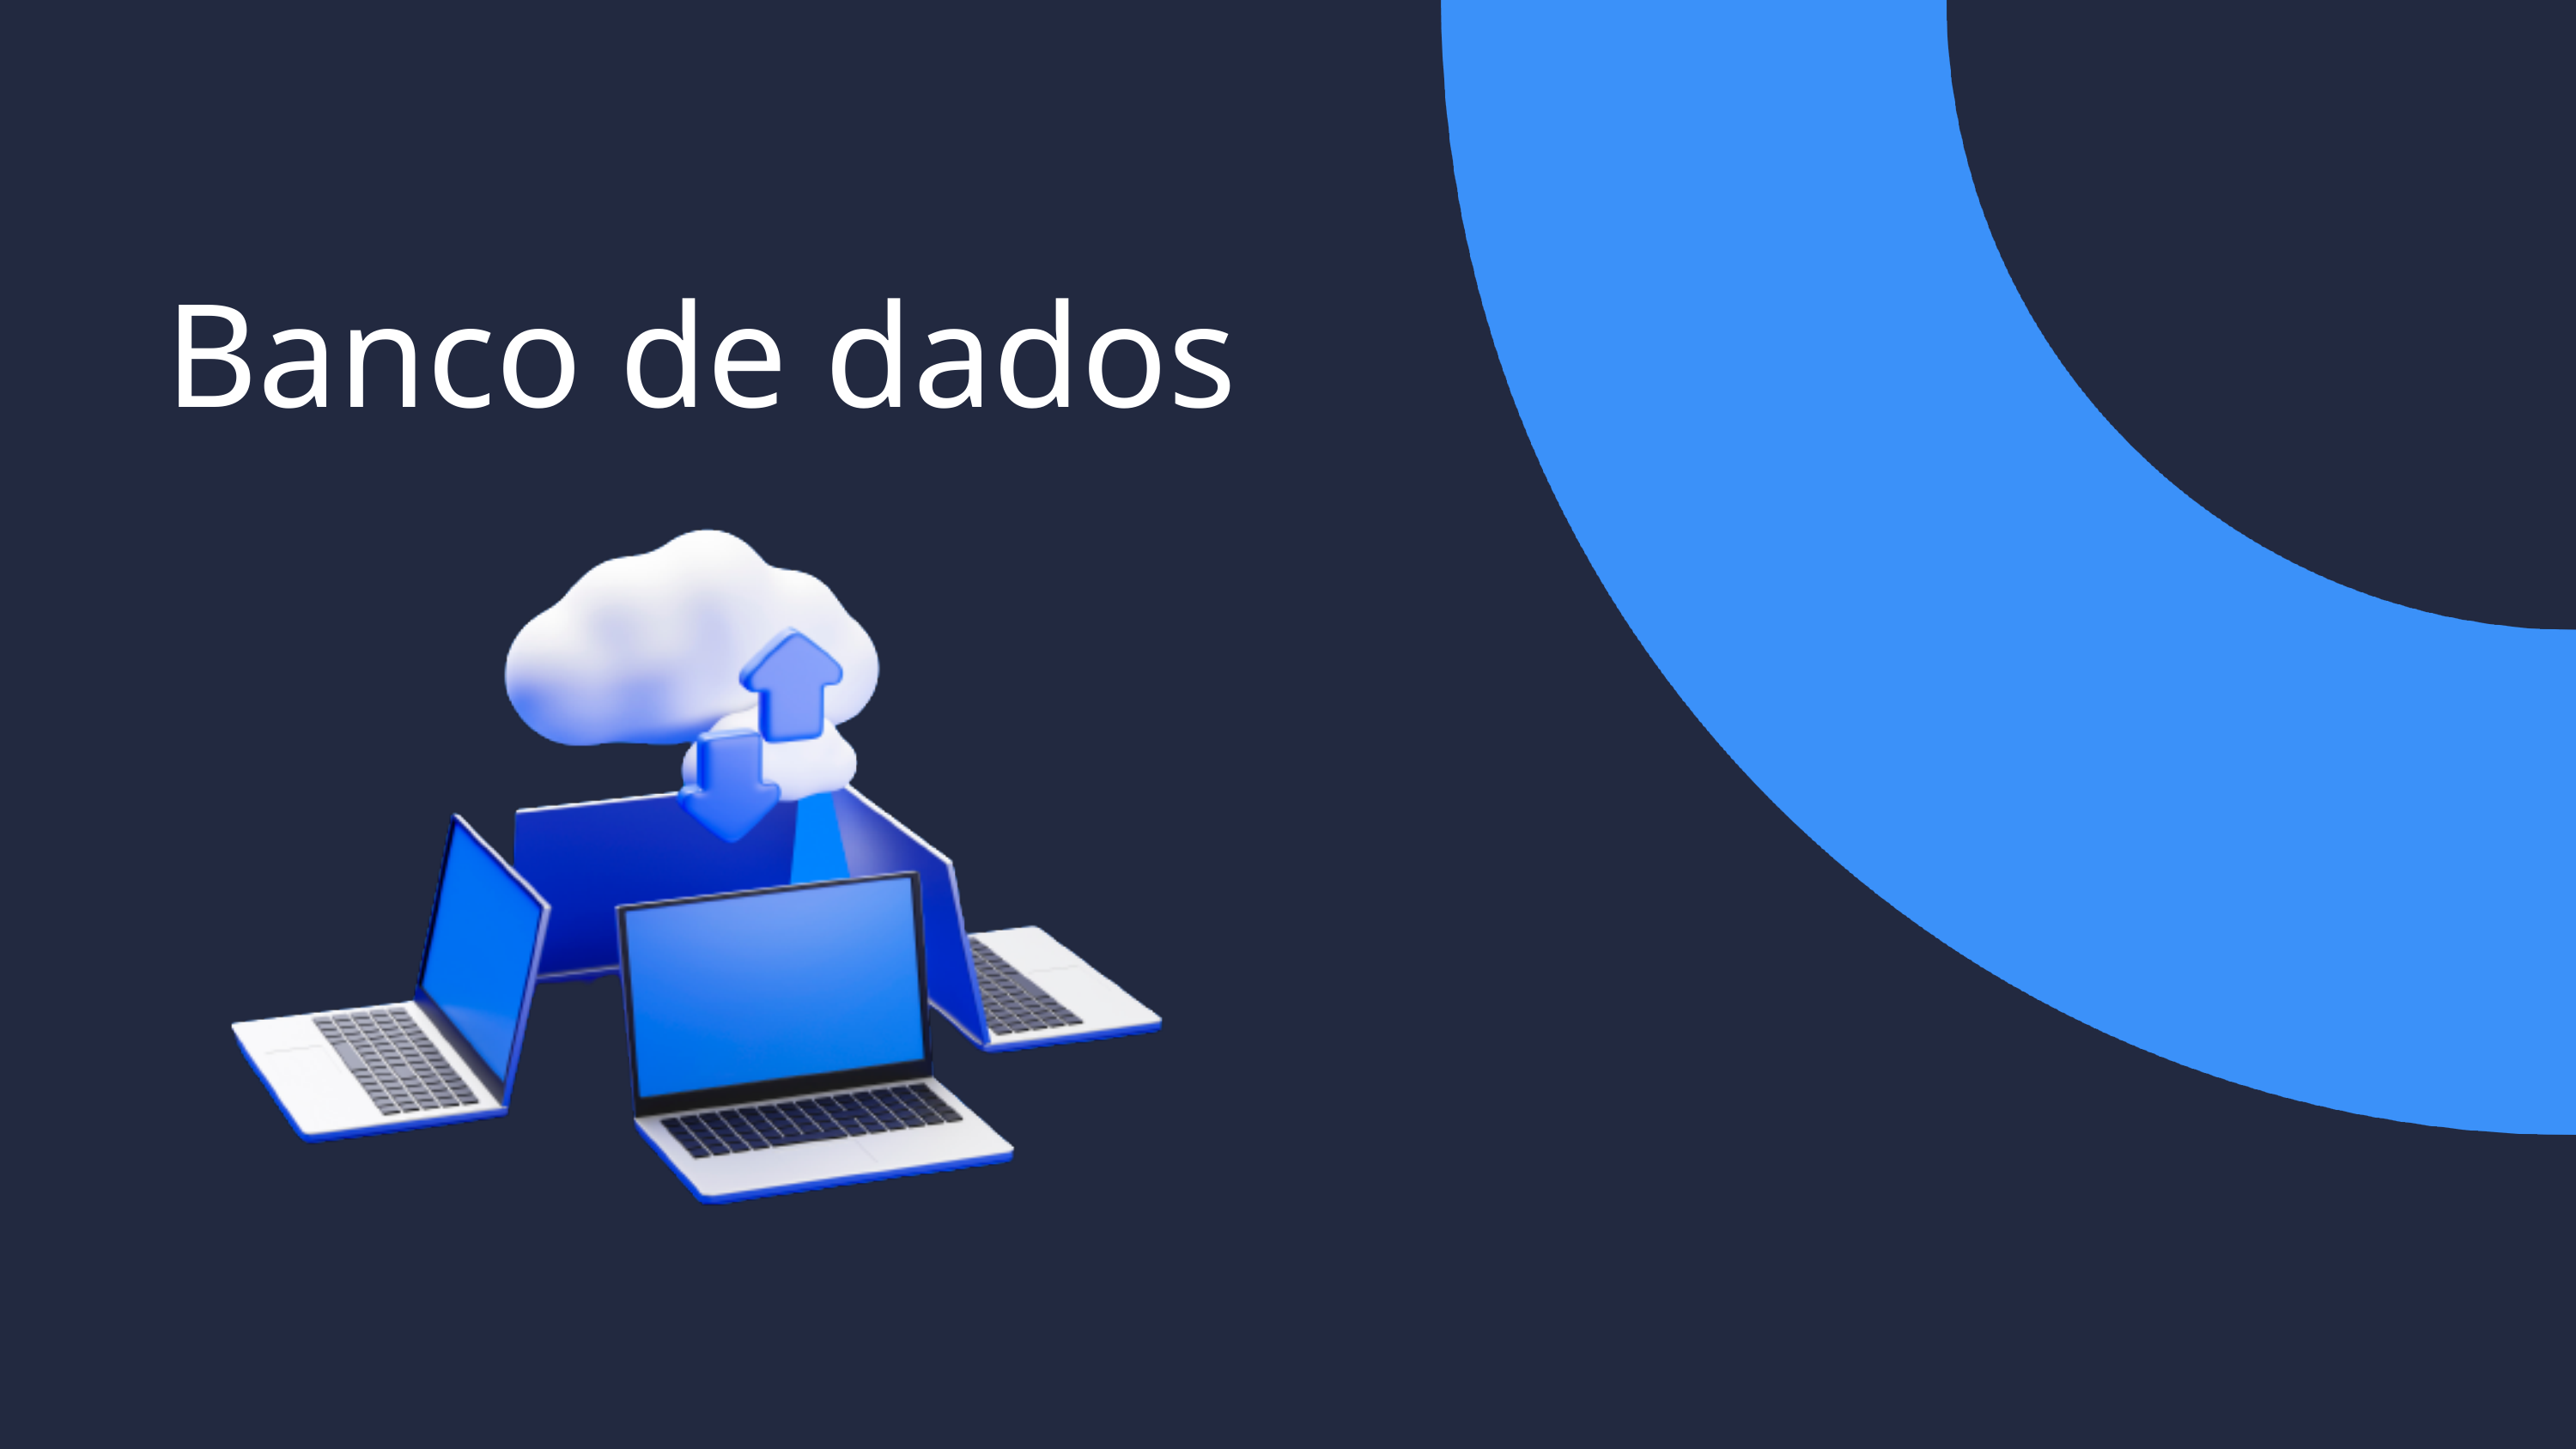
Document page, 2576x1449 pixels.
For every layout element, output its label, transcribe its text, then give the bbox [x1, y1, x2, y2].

text_box Banco de dados [165, 235, 1257, 341]
picture [34, 343, 1388, 1363]
picture [1441, 0, 2576, 1135]
